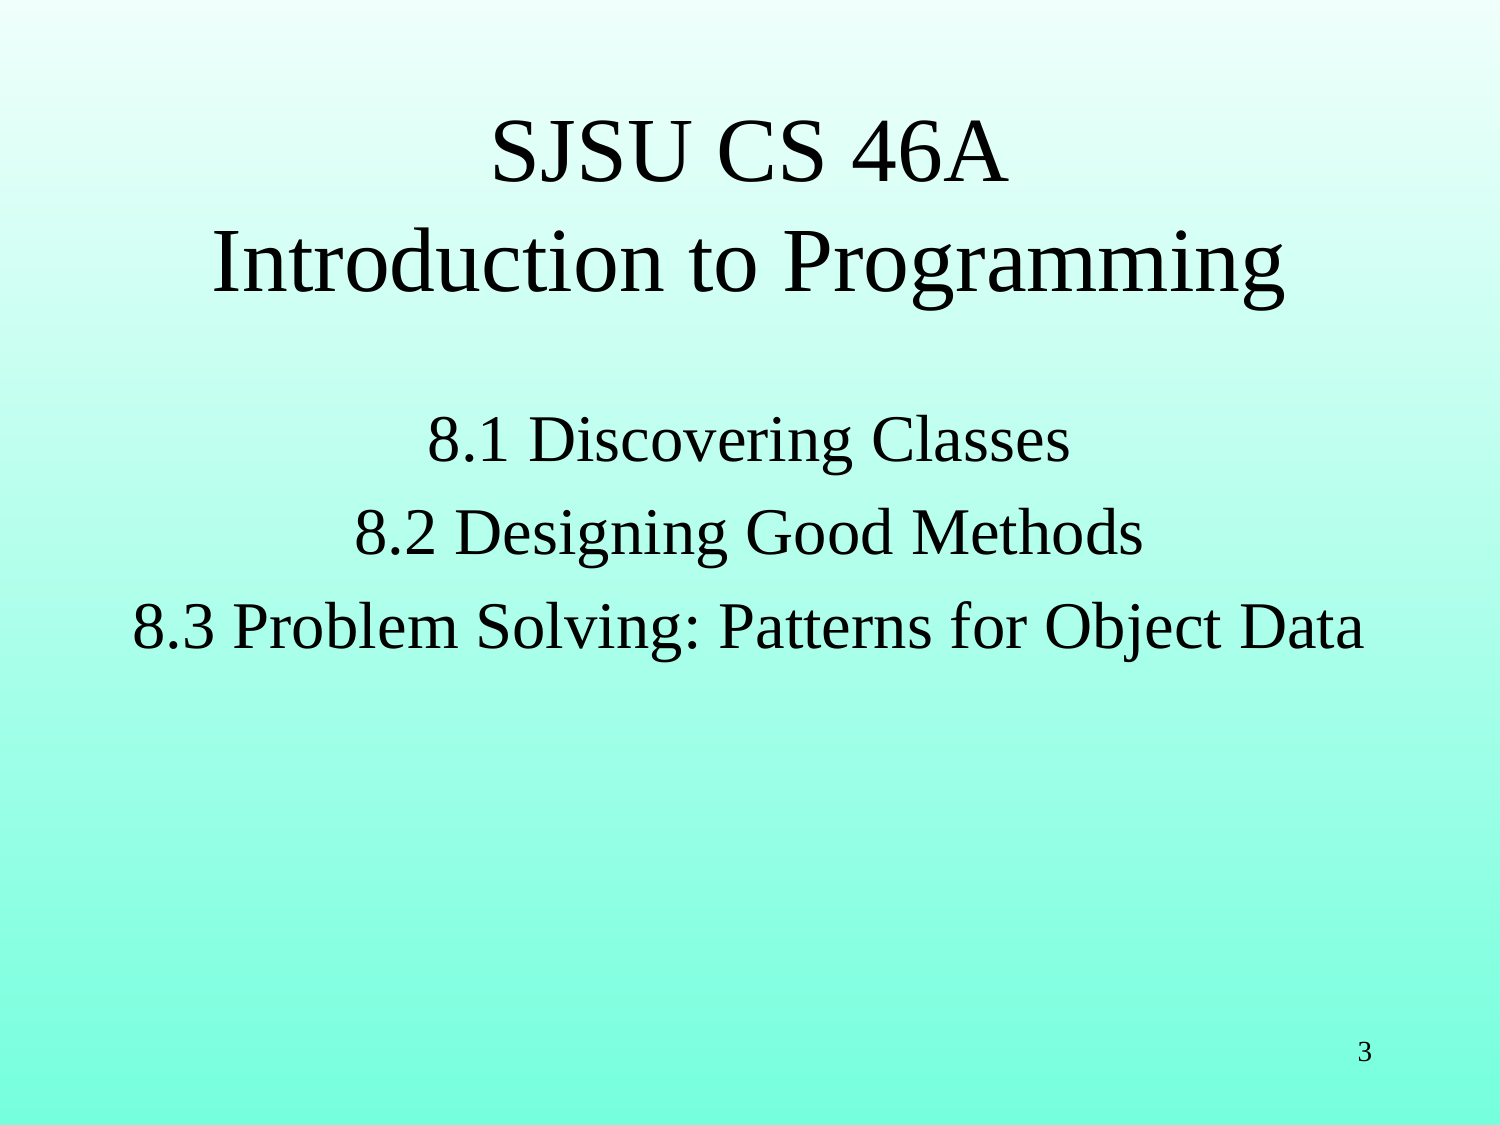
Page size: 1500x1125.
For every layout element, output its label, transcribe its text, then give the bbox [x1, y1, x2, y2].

list 8.1 Discovering Classes 8.2 Designing Good Methods 8.3 Problem Solving: Patterns for Object Data [112, 387, 1388, 963]
slide_number 3 [1074, 1024, 1388, 1101]
title SJSU CS 46A Introduction to Programming [112, 99, 1388, 300]
